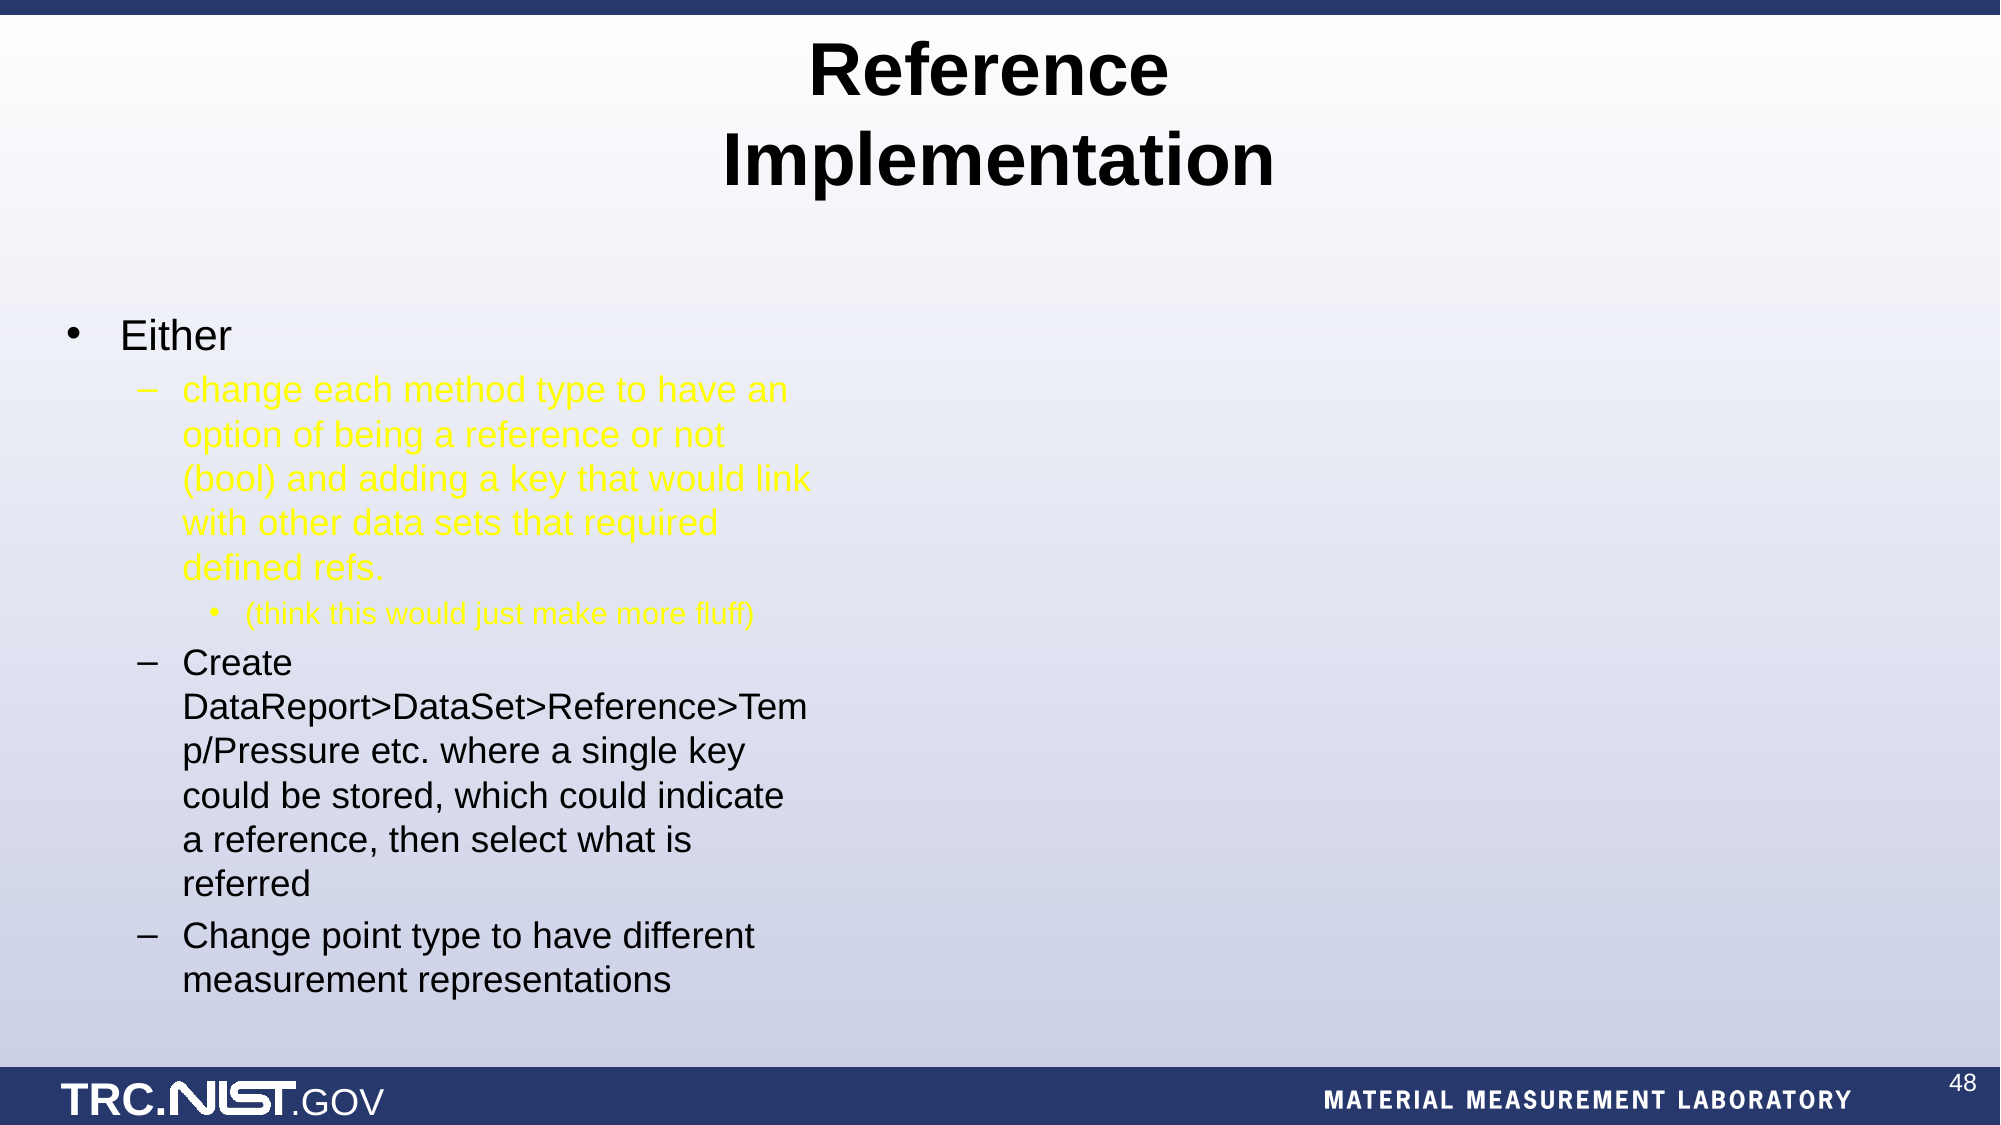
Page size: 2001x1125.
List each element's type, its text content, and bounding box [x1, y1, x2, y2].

picture [1325, 1090, 1851, 1109]
picture [170, 1081, 296, 1115]
list Either change each method type to have an option of being a reference or not (bool) and adding a key that would link with other data sets that required defined refs. (think this would just make more fluff) Create DataReport>DataSet>Reference>Temp/Pressure etc. where a single key could be stored, which could indicate a reference, then select what is referred Change point type to have different measurement representations [51, 299, 828, 1014]
title Reference Implementation [99, 12, 1900, 121]
